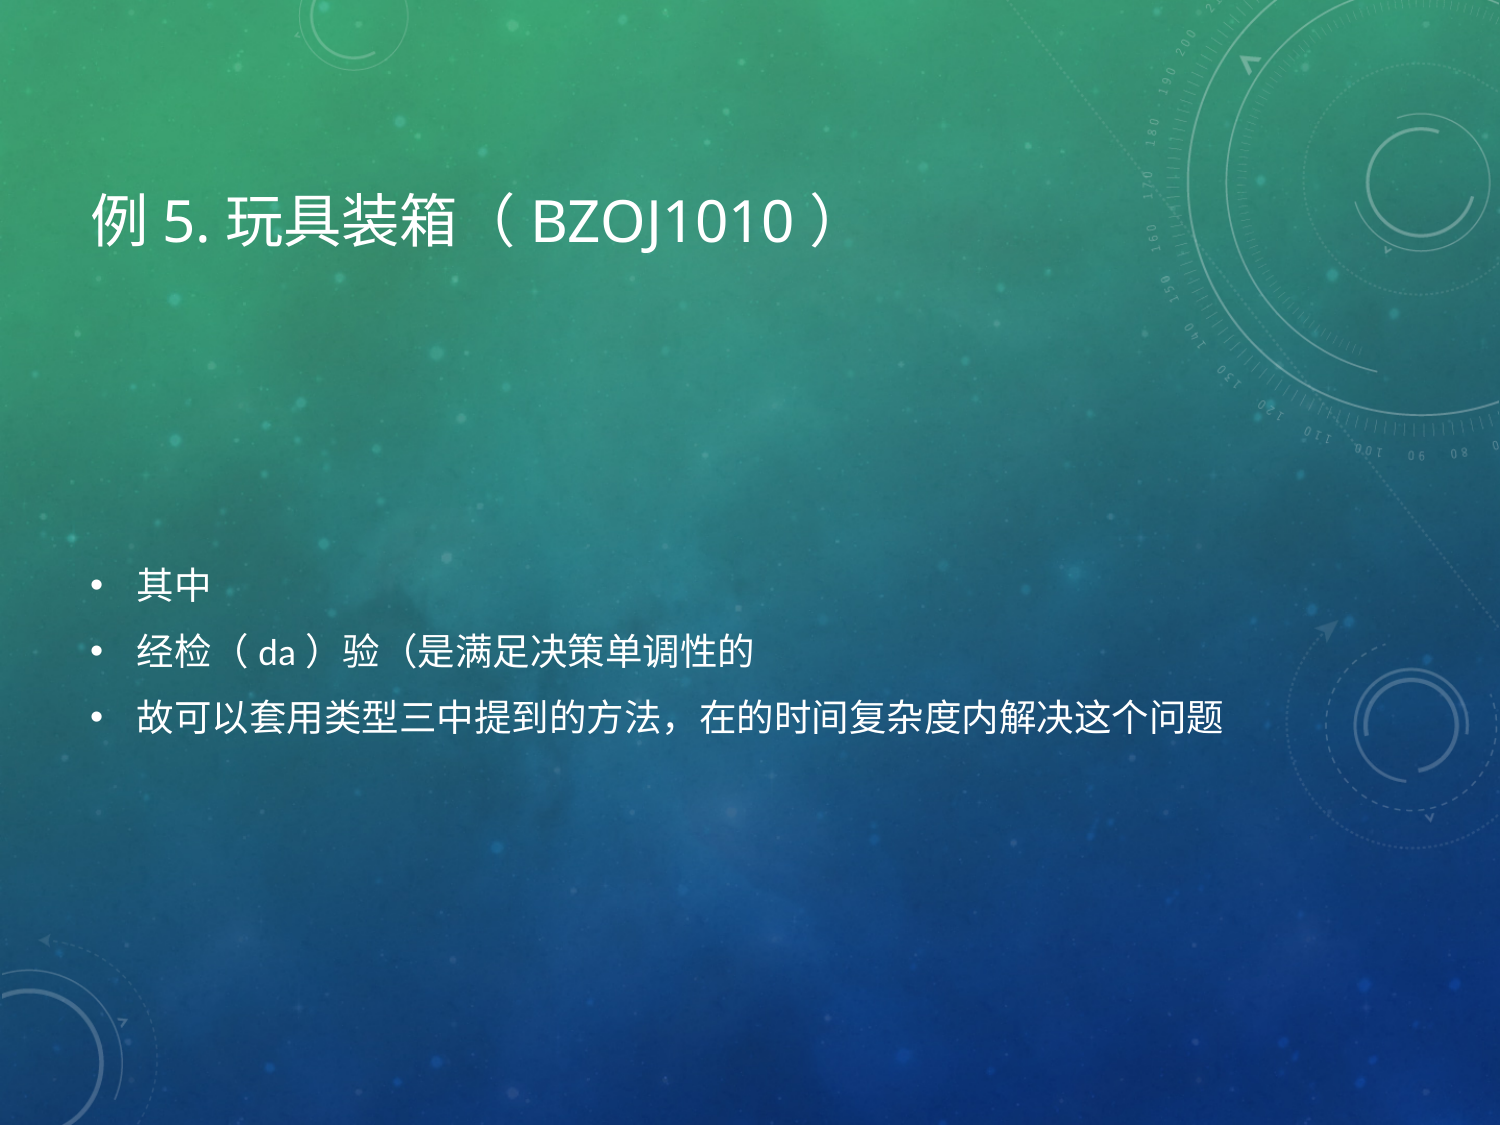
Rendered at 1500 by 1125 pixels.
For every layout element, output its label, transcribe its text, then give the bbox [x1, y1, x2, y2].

title 例5.玩具装箱（BZOJ1010） [75, 99, 1350, 339]
picture [0, 0, 1500, 1125]
